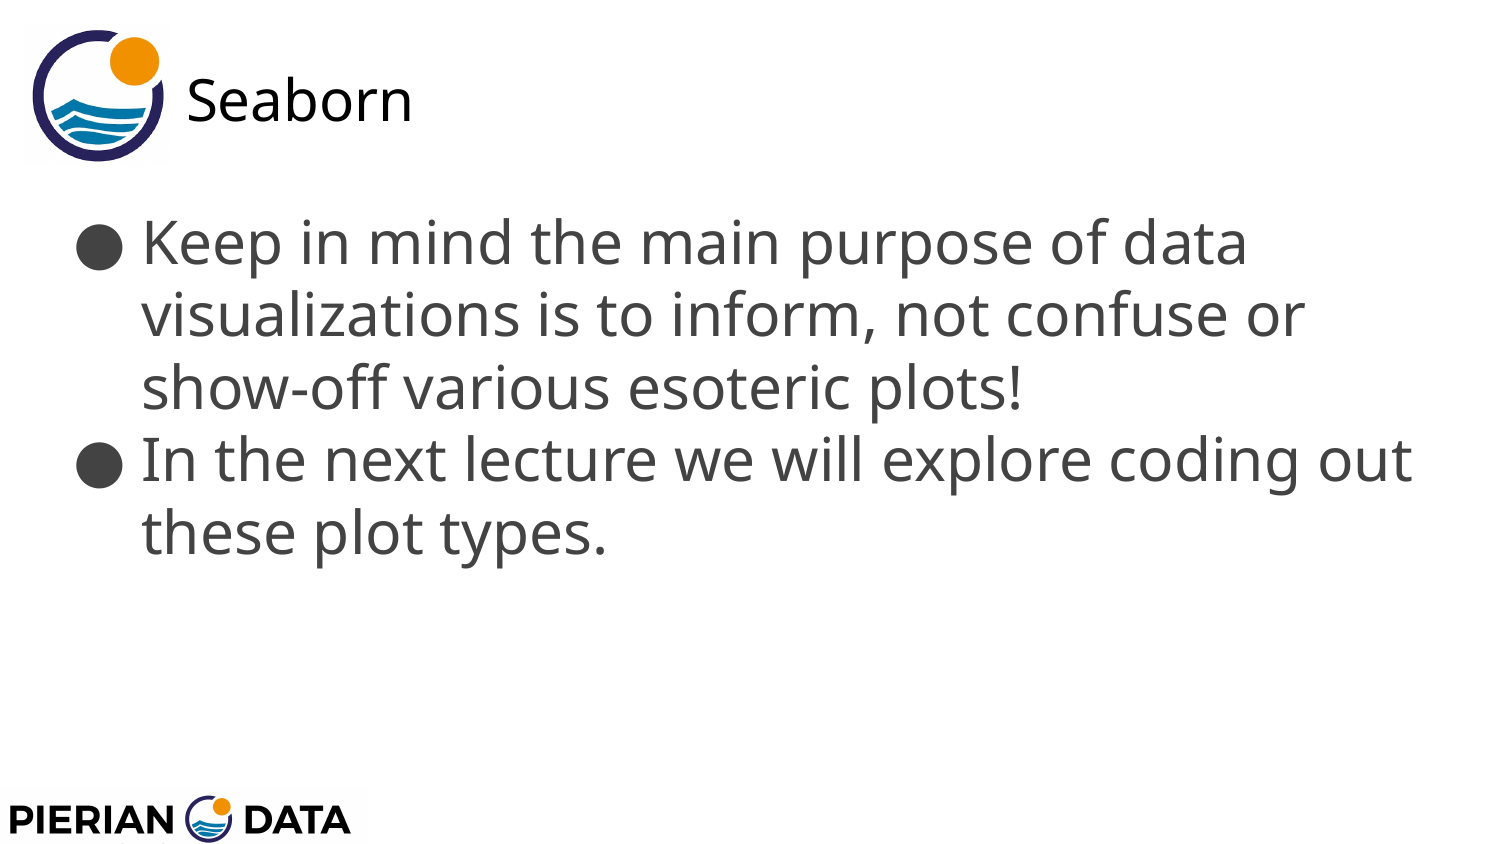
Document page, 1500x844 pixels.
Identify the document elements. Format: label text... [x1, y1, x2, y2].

title Seaborn [176, 48, 1449, 143]
picture [24, 24, 172, 167]
list Keep in mind the main purpose of data visualizations is to inform, not confuse or show-off various esoteric plots! In the next lecture we will explore coding out these plot types. [51, 189, 1476, 750]
picture [0, 787, 368, 844]
